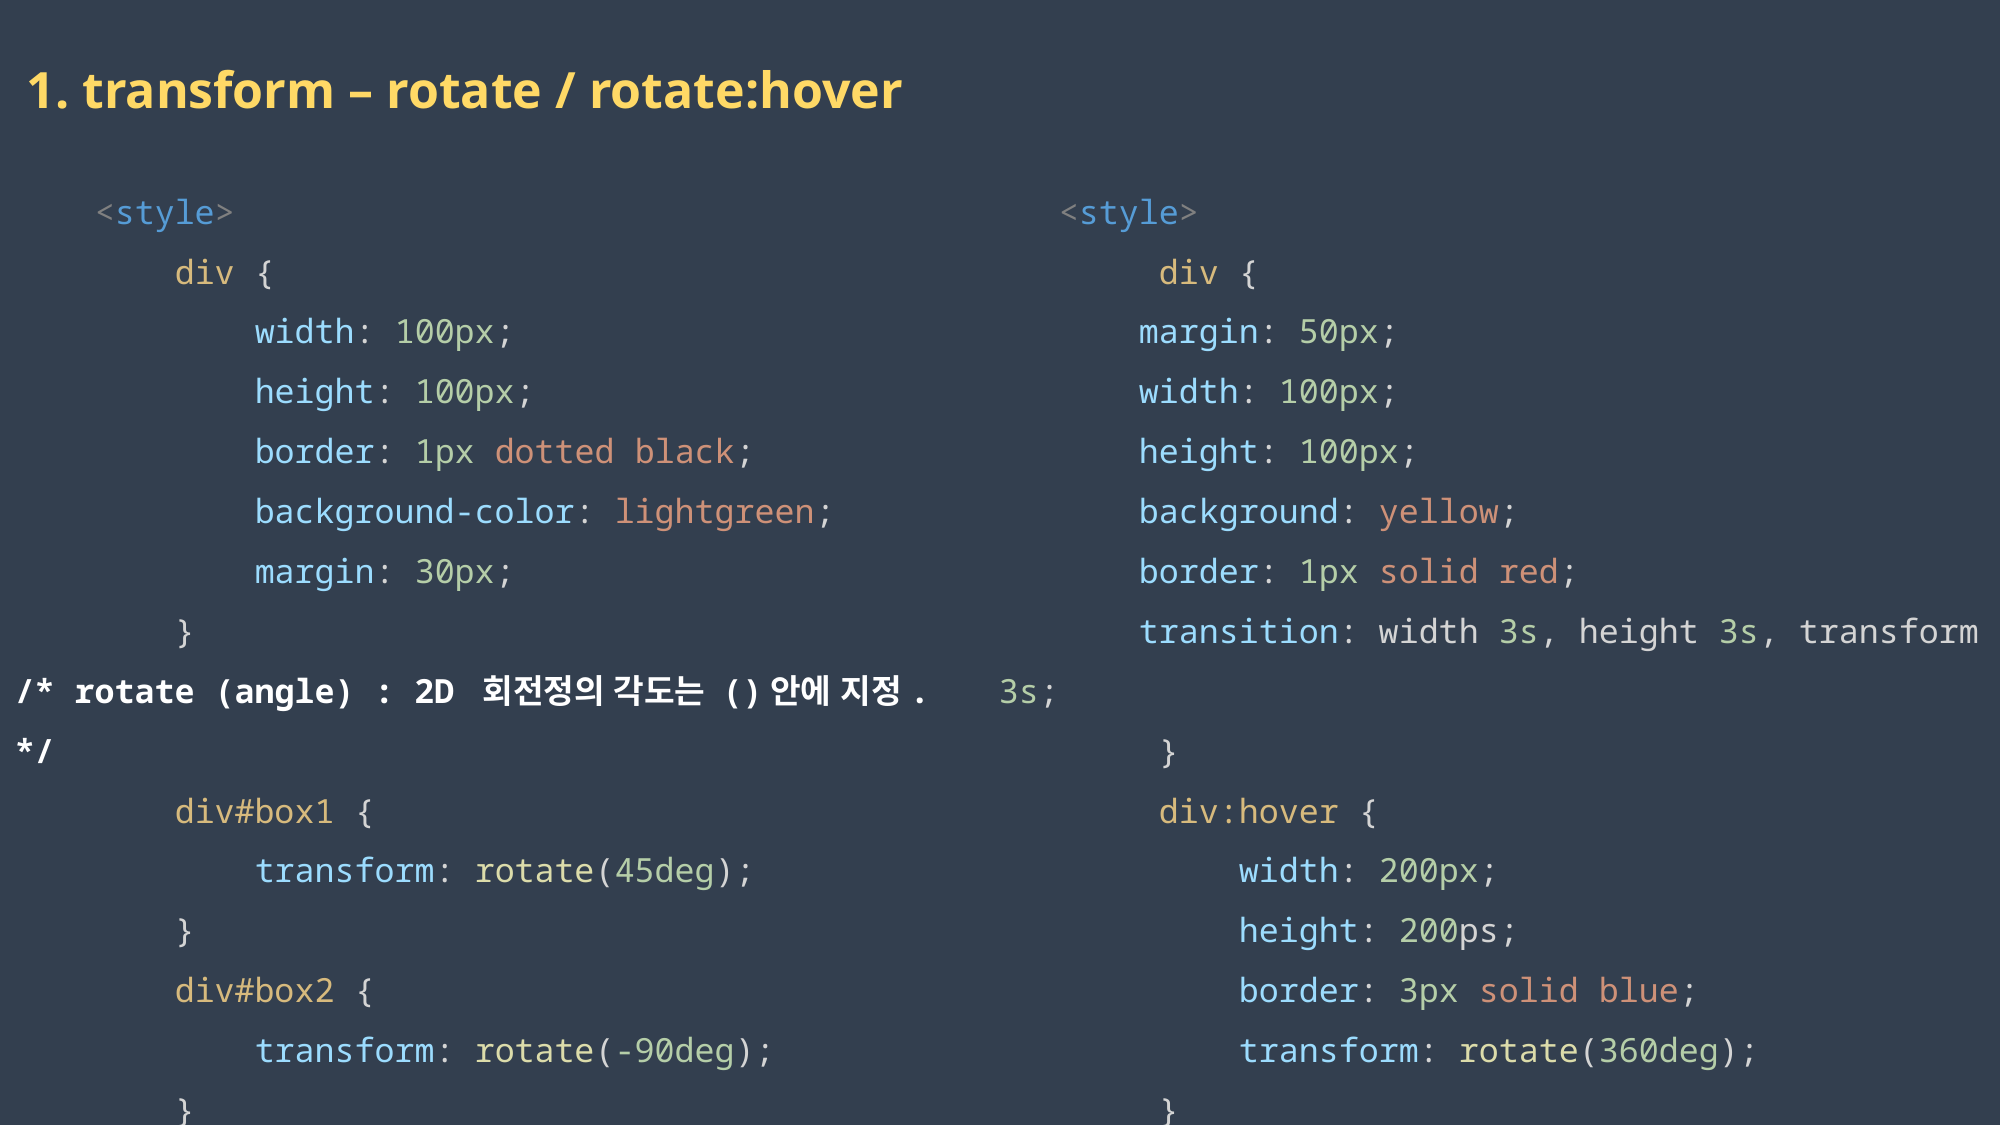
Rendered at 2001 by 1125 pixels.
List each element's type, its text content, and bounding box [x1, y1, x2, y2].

text_box <style> div { margin: 50px; width: 100px; height: 100px; background: yellow; border: 1px solid red; transition: width 3s, height 3s, transform 3s; } div:hover { width: 200px; height: 200ps; border: 3px solid blue; transform: rotate(360deg); } </style> [984, 163, 2000, 1125]
text_box <style> div { width: 100px; height: 100px; border: 1px dotted black; background-color: lightgreen; margin: 30px; } /* rotate (angle) : 2D 회전정의 각도는 ()안에 지정. */ div#box1 { transform: rotate(45deg); } div#box2 { transform: rotate(-90deg); } </style> [0, 163, 984, 1125]
text_box [0, 0, 2000, 163]
text_box 1. transform – rotate / rotate:hover [11, 50, 1920, 126]
